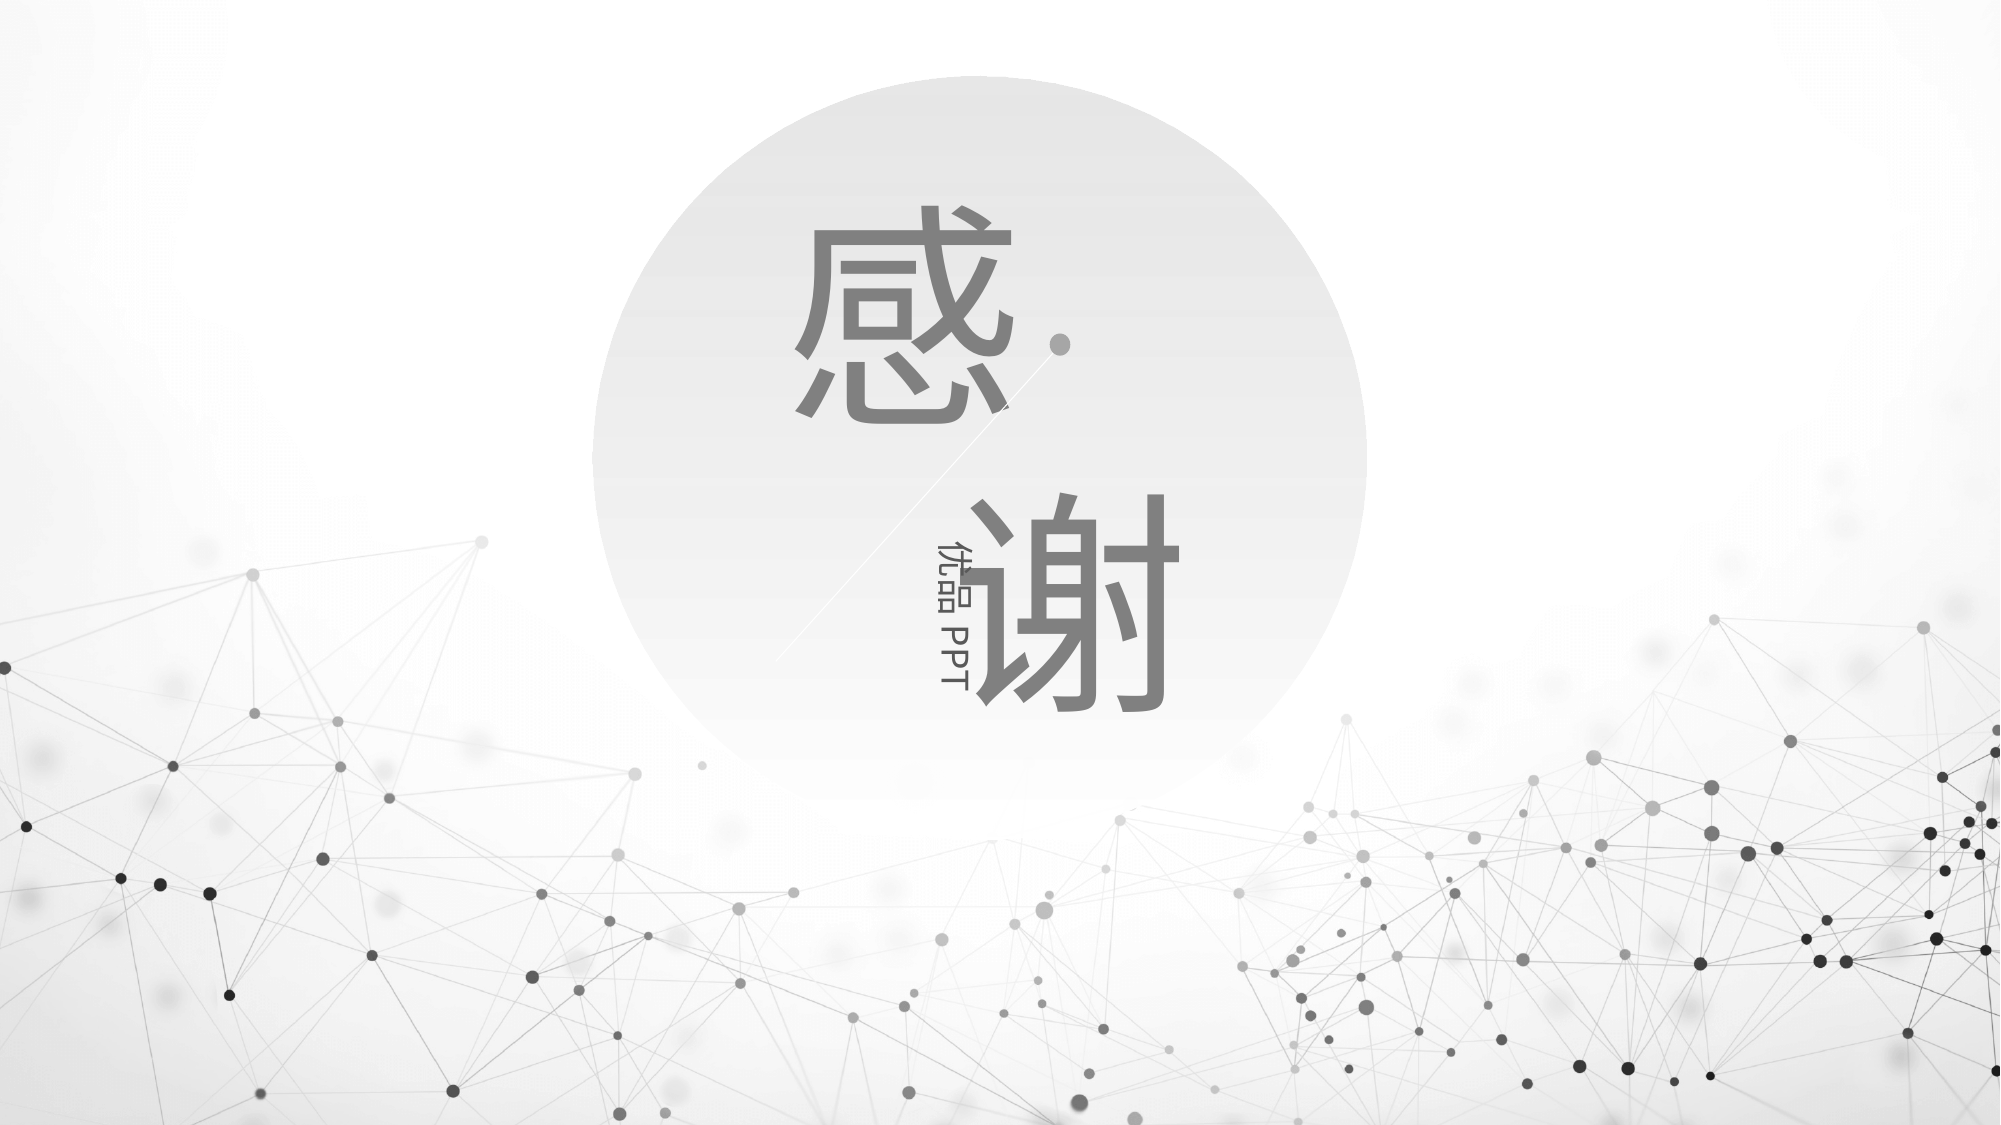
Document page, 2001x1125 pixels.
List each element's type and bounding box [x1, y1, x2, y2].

text_box [775, 333, 1071, 662]
picture [0, 0, 2000, 1125]
